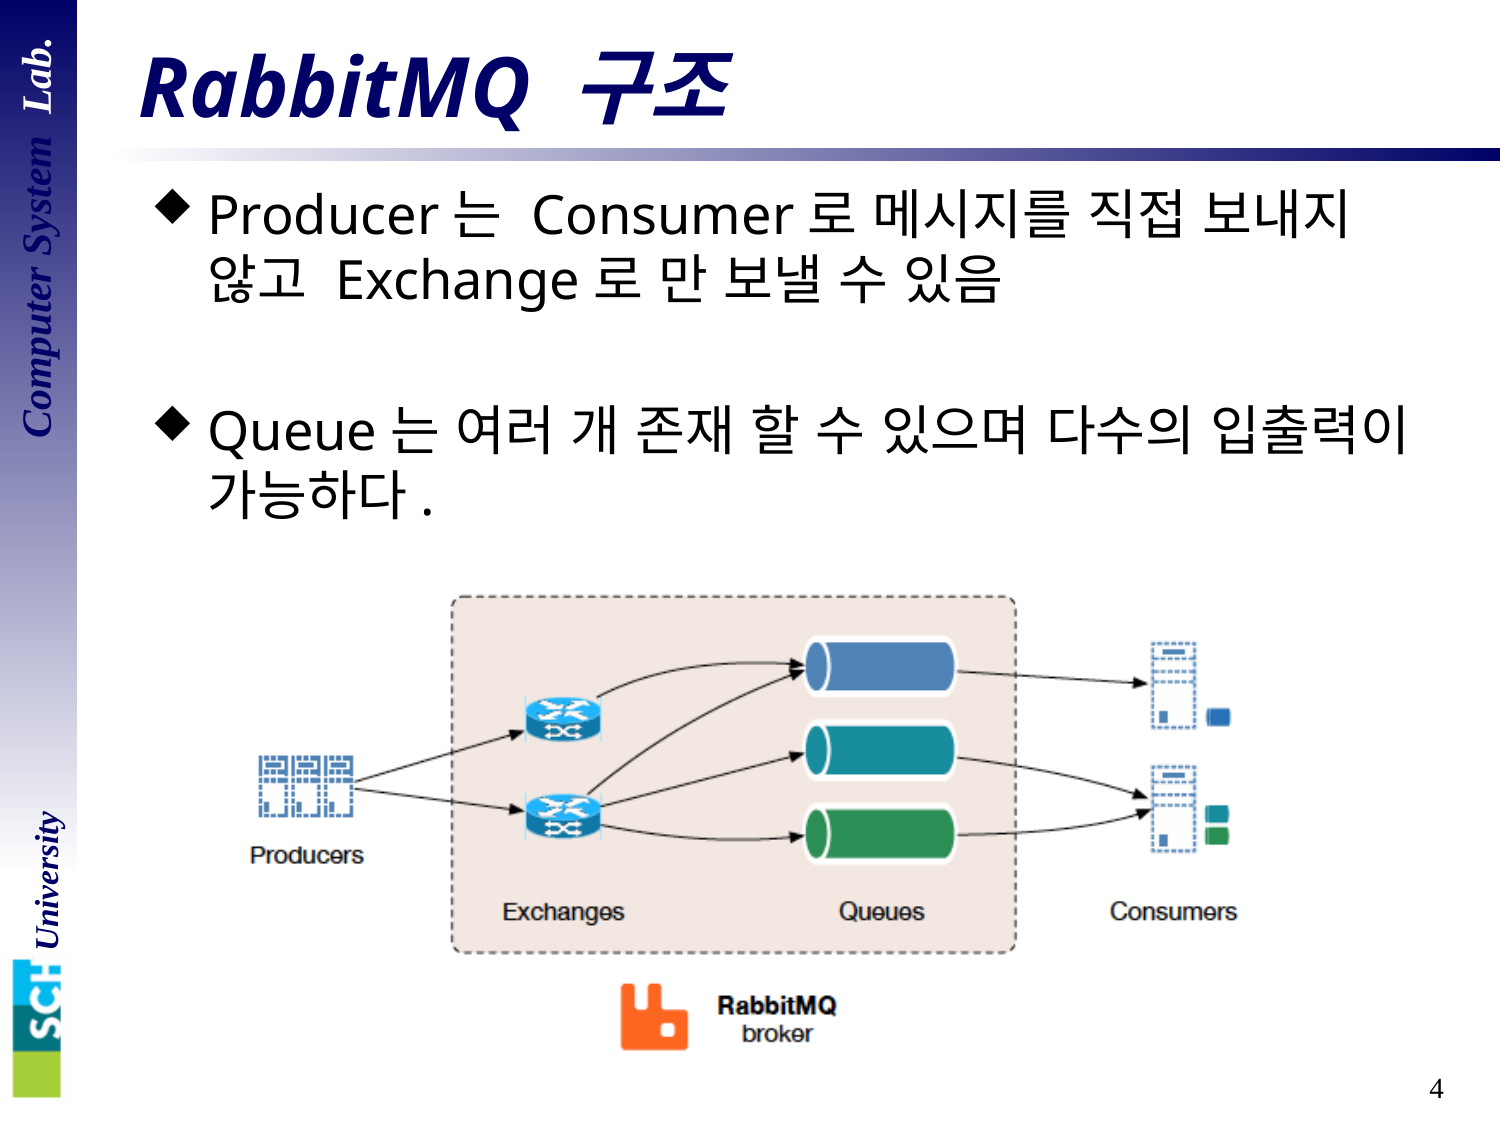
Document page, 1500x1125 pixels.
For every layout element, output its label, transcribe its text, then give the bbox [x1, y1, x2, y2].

picture [5, 952, 69, 1104]
list Producer는 Consumer로 메시지를 직접 보내지 않고 Exchange로 만 보낼 수 있음 Queue는 여러 개 존재 할 수 있으며 다수의 입출력이 가능하다. [135, 172, 1448, 1038]
picture [206, 557, 1295, 1069]
title RabbitMQ 구조 [123, 25, 1460, 143]
